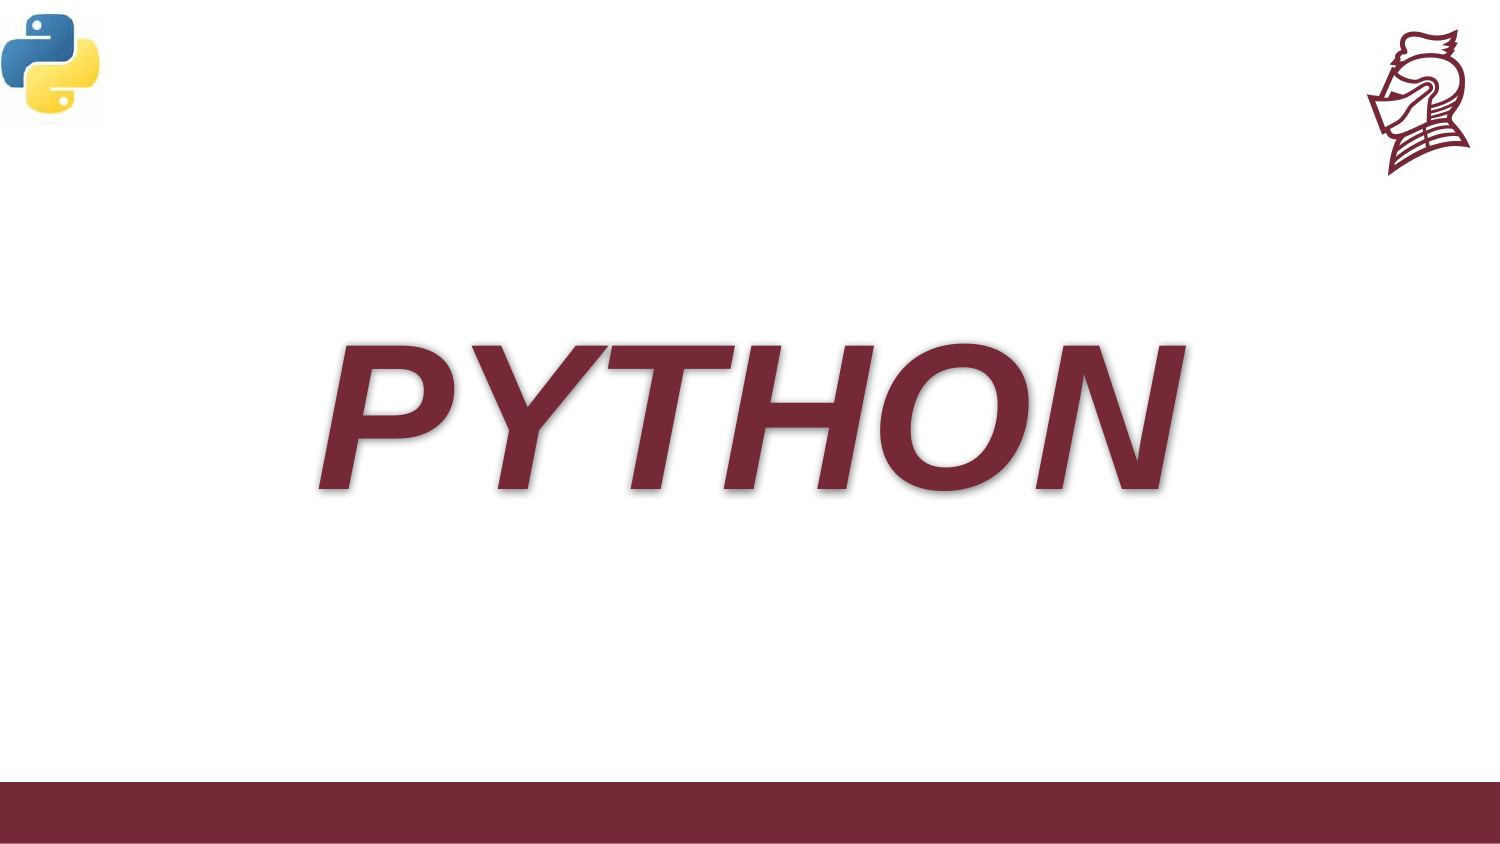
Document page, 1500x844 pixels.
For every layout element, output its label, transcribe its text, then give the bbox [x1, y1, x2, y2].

title PYTHON [0, 0, 1500, 844]
